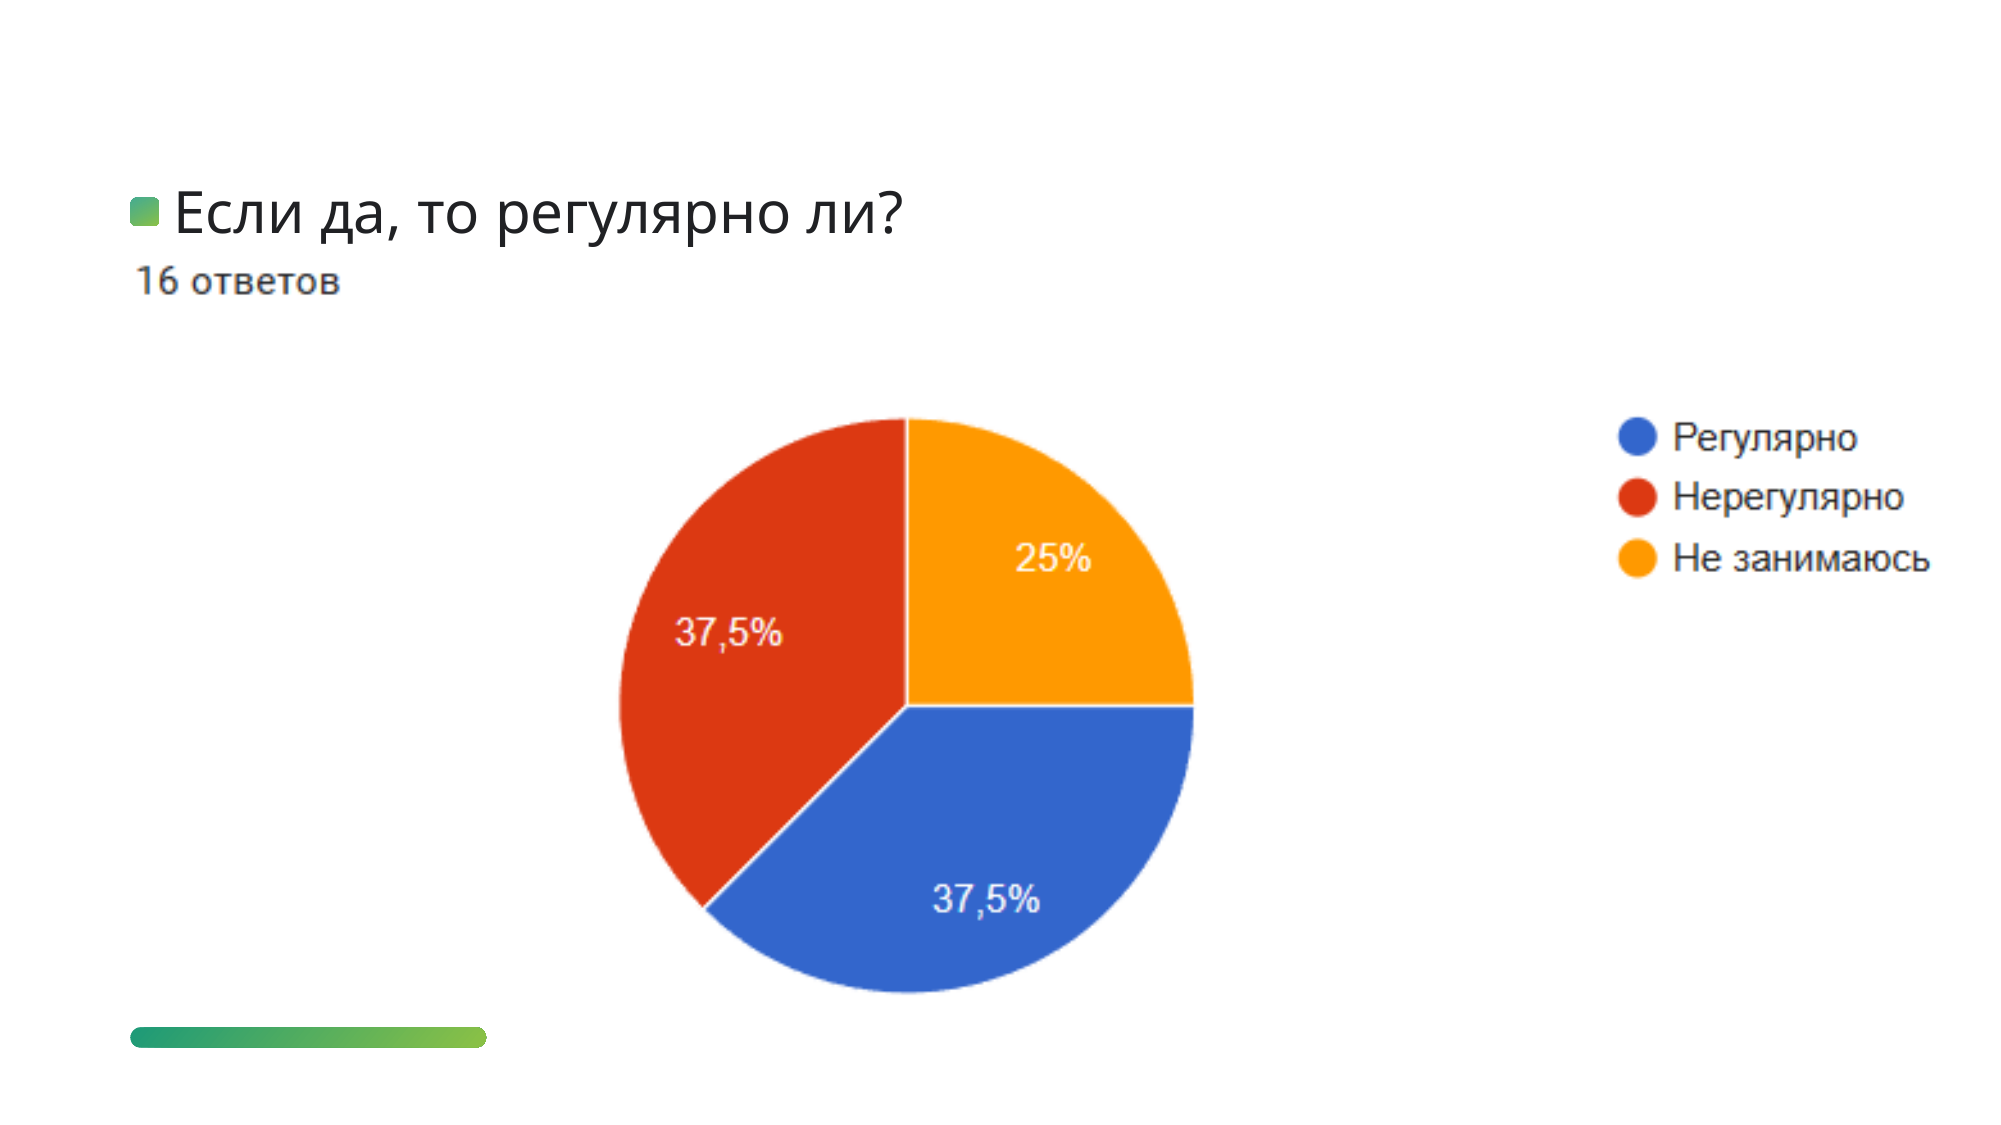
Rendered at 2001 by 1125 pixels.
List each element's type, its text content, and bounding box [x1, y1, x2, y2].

text_box [129, 196, 158, 227]
text_box Если да, то регулярно ли? [158, 168, 993, 253]
text_box [129, 1026, 488, 1049]
picture [130, 254, 1948, 1008]
